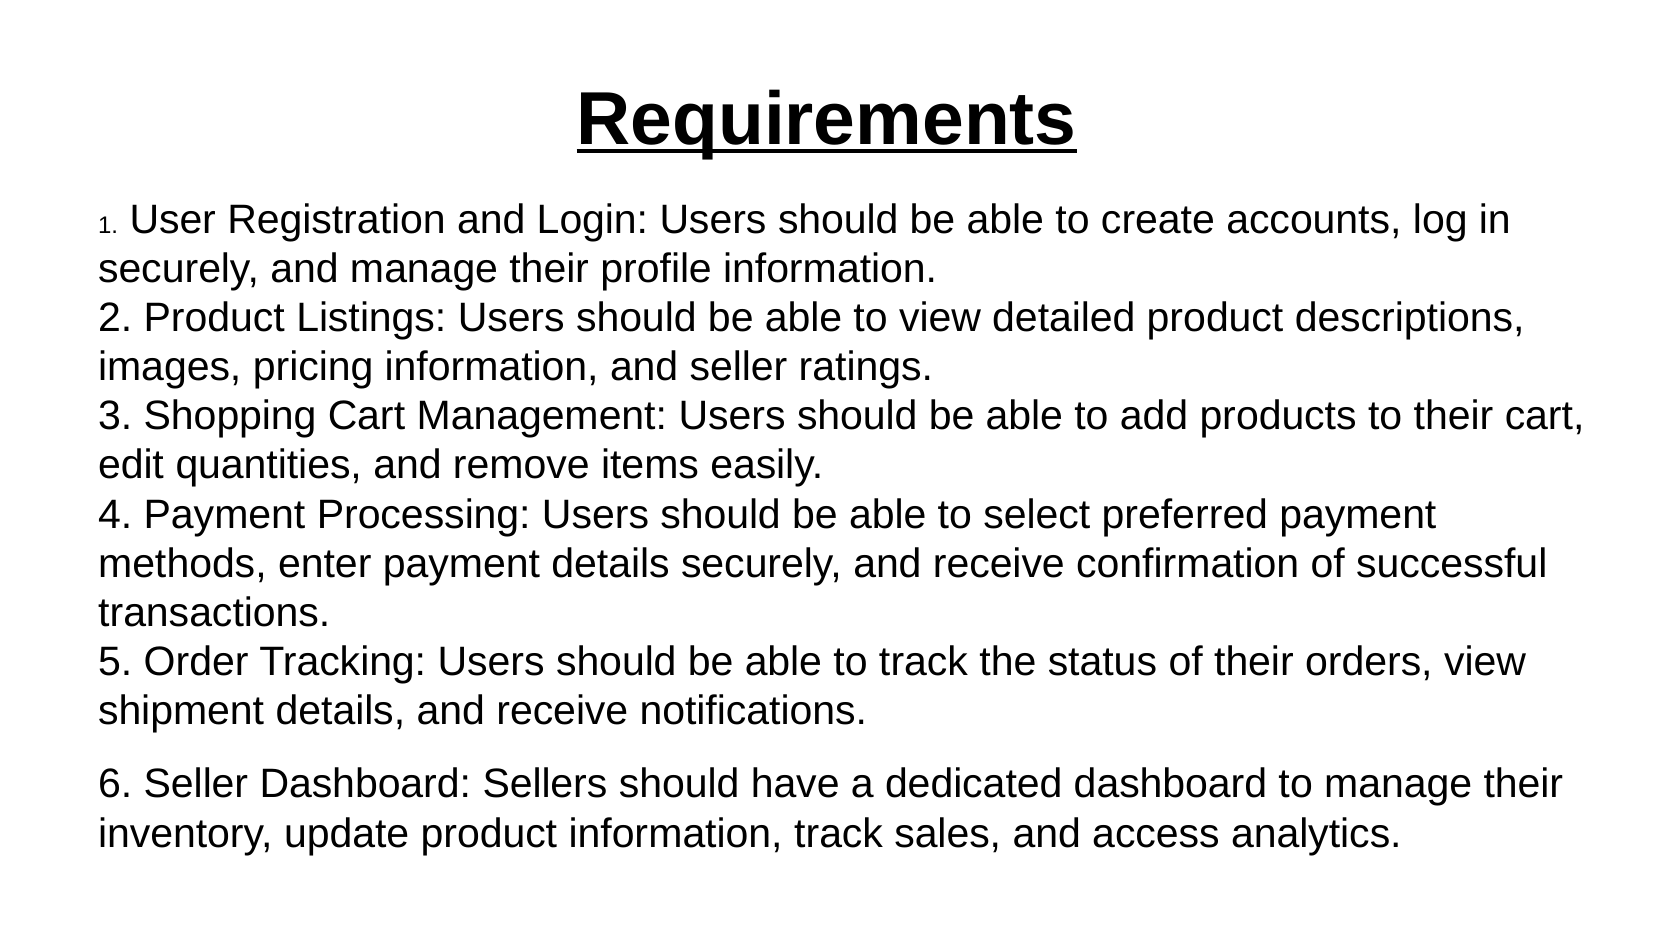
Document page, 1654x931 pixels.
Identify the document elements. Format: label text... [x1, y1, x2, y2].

title Requirements [82, 37, 1571, 192]
list 1. User Registration and Login: Users should be able to create accounts, log in securely, and manage their profile information. 2. Product Listings: Users should be able to view detailed product descriptions, images, pricing information, and seller ratings. 3. Shopping Cart Management: Users should be able to add products to their cart, edit quantities, and remove items easily. 4. Payment Processing: Users should be able to select preferred payment methods, enter payment details securely, and receive confirmation of successful transactions. 5. Order Tracking: Users should be able to track the status of their orders, view shipment details, and receive notifications. 6. Seller Dashboard: Sellers should have a dedicated dashboard to manage their inventory, update product information, track sales, and access analytics. [37, 192, 1613, 863]
